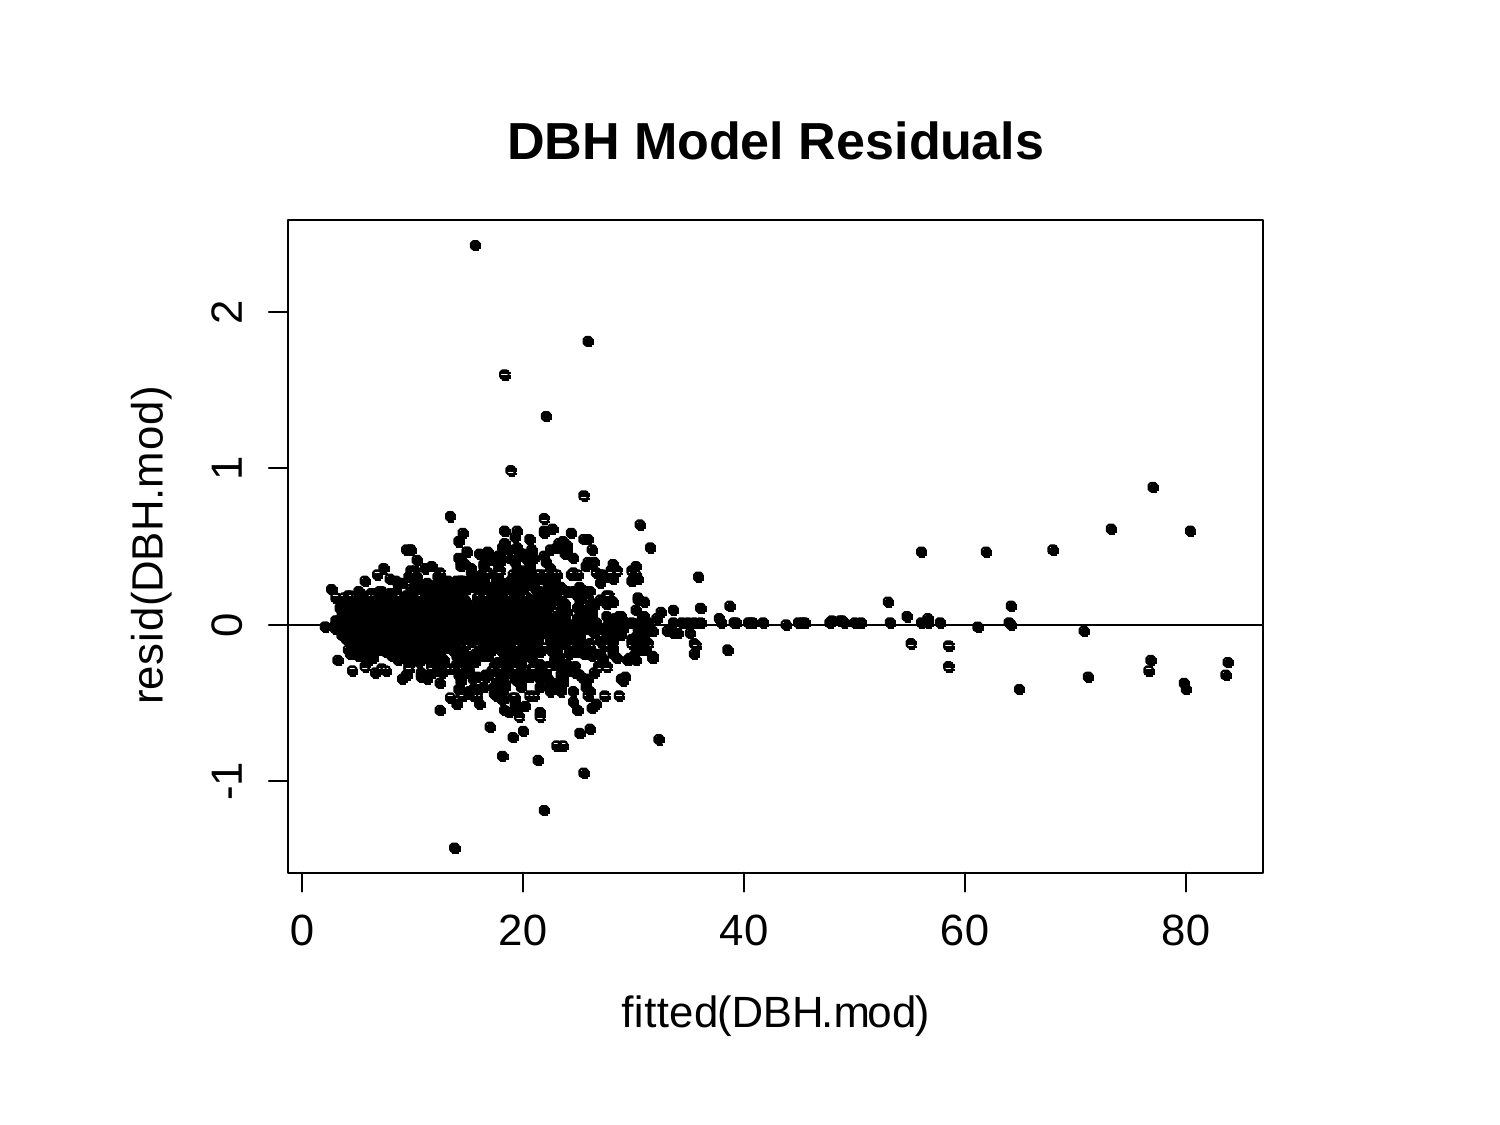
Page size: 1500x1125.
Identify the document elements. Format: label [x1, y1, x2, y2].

picture [124, 57, 1345, 1074]
